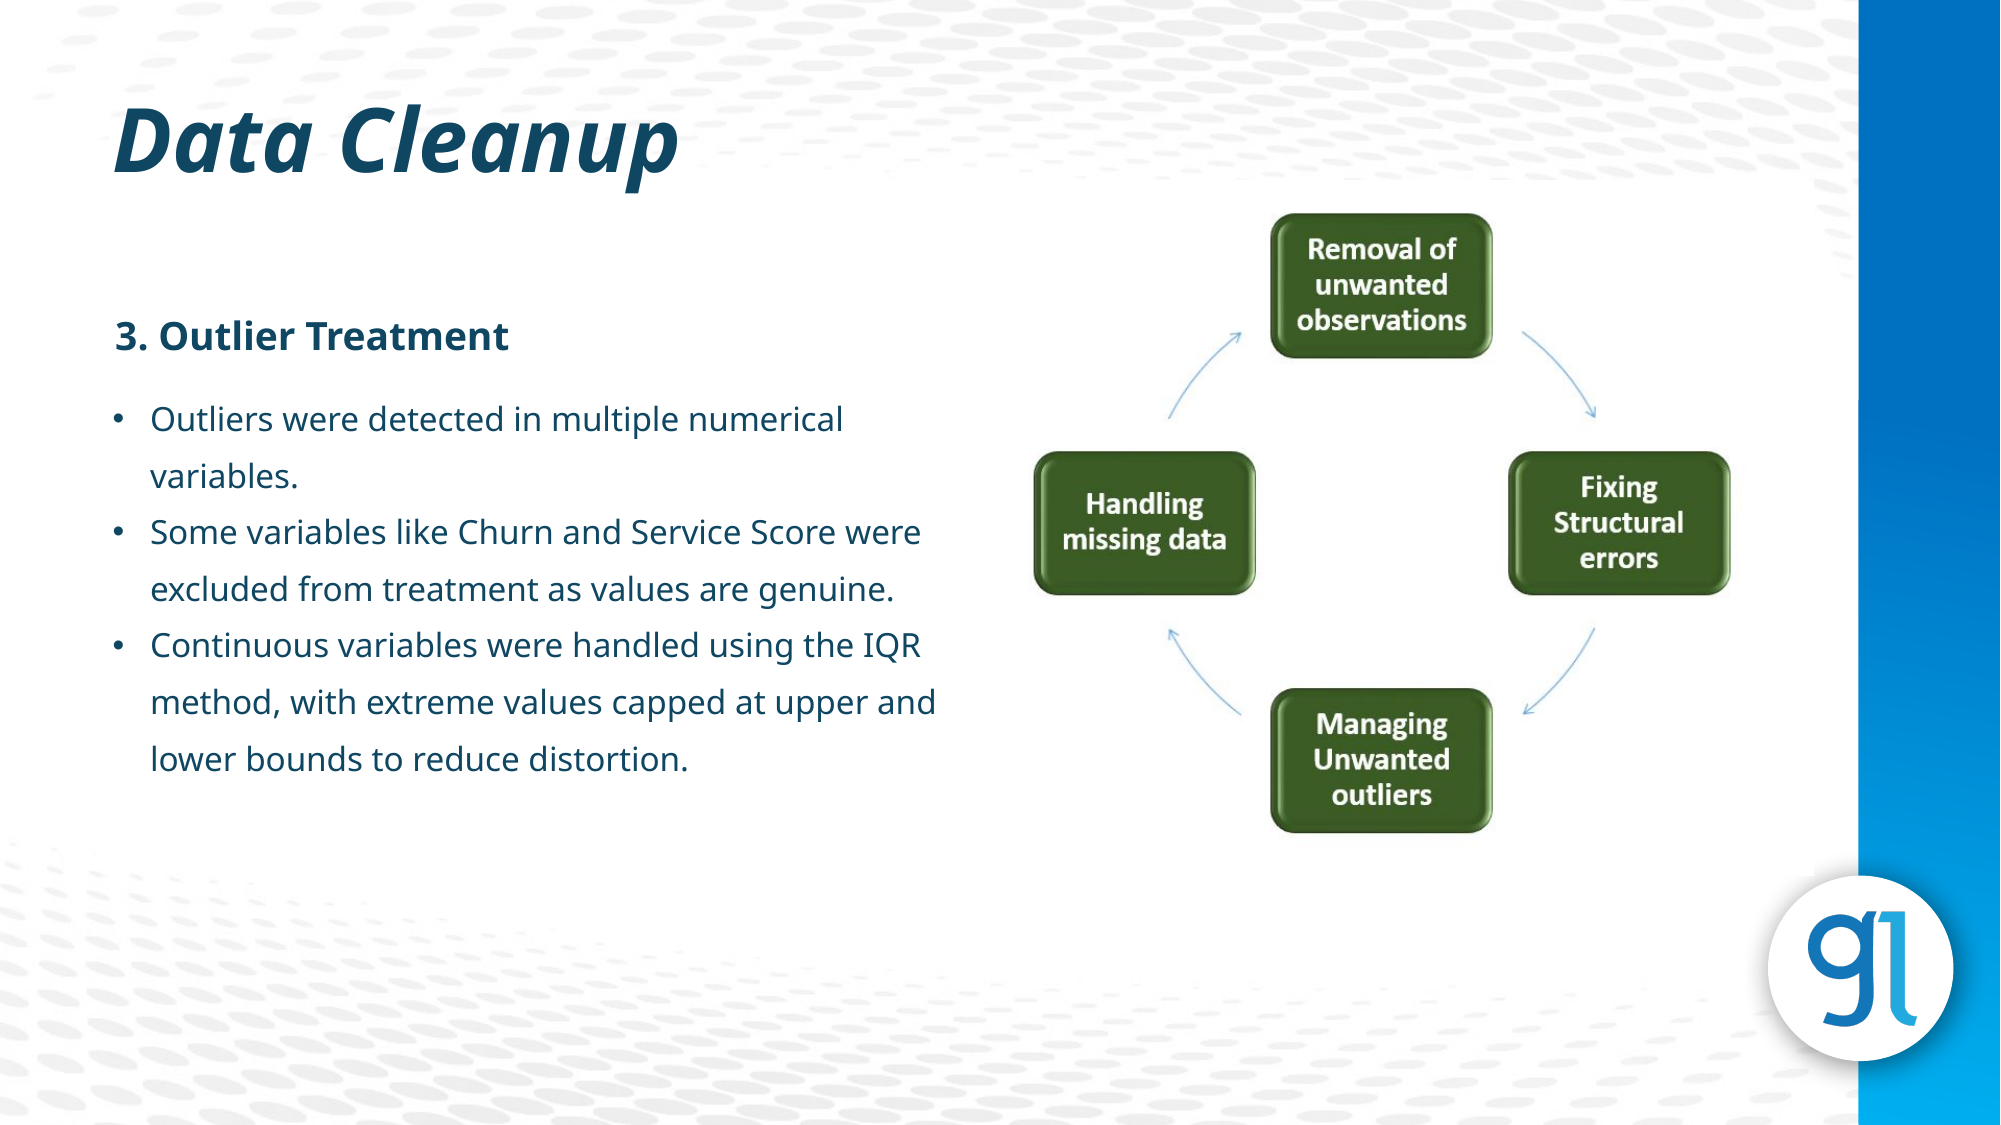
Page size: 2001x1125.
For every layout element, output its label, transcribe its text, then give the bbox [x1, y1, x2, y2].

picture [0, 0, 2000, 1125]
text_box 3. Outlier Treatment [115, 304, 874, 359]
text_box Data Cleanup [112, 65, 1140, 190]
picture [1798, 905, 1924, 1031]
text_box Outliers were detected in multiple numerical variables. Some variables like Churn and Service Score were excluded from treatment as values are genuine. Continuous variables were handled using the IQR method, with extreme values capped at upper and lower bounds to reduce distortion. [112, 381, 942, 778]
